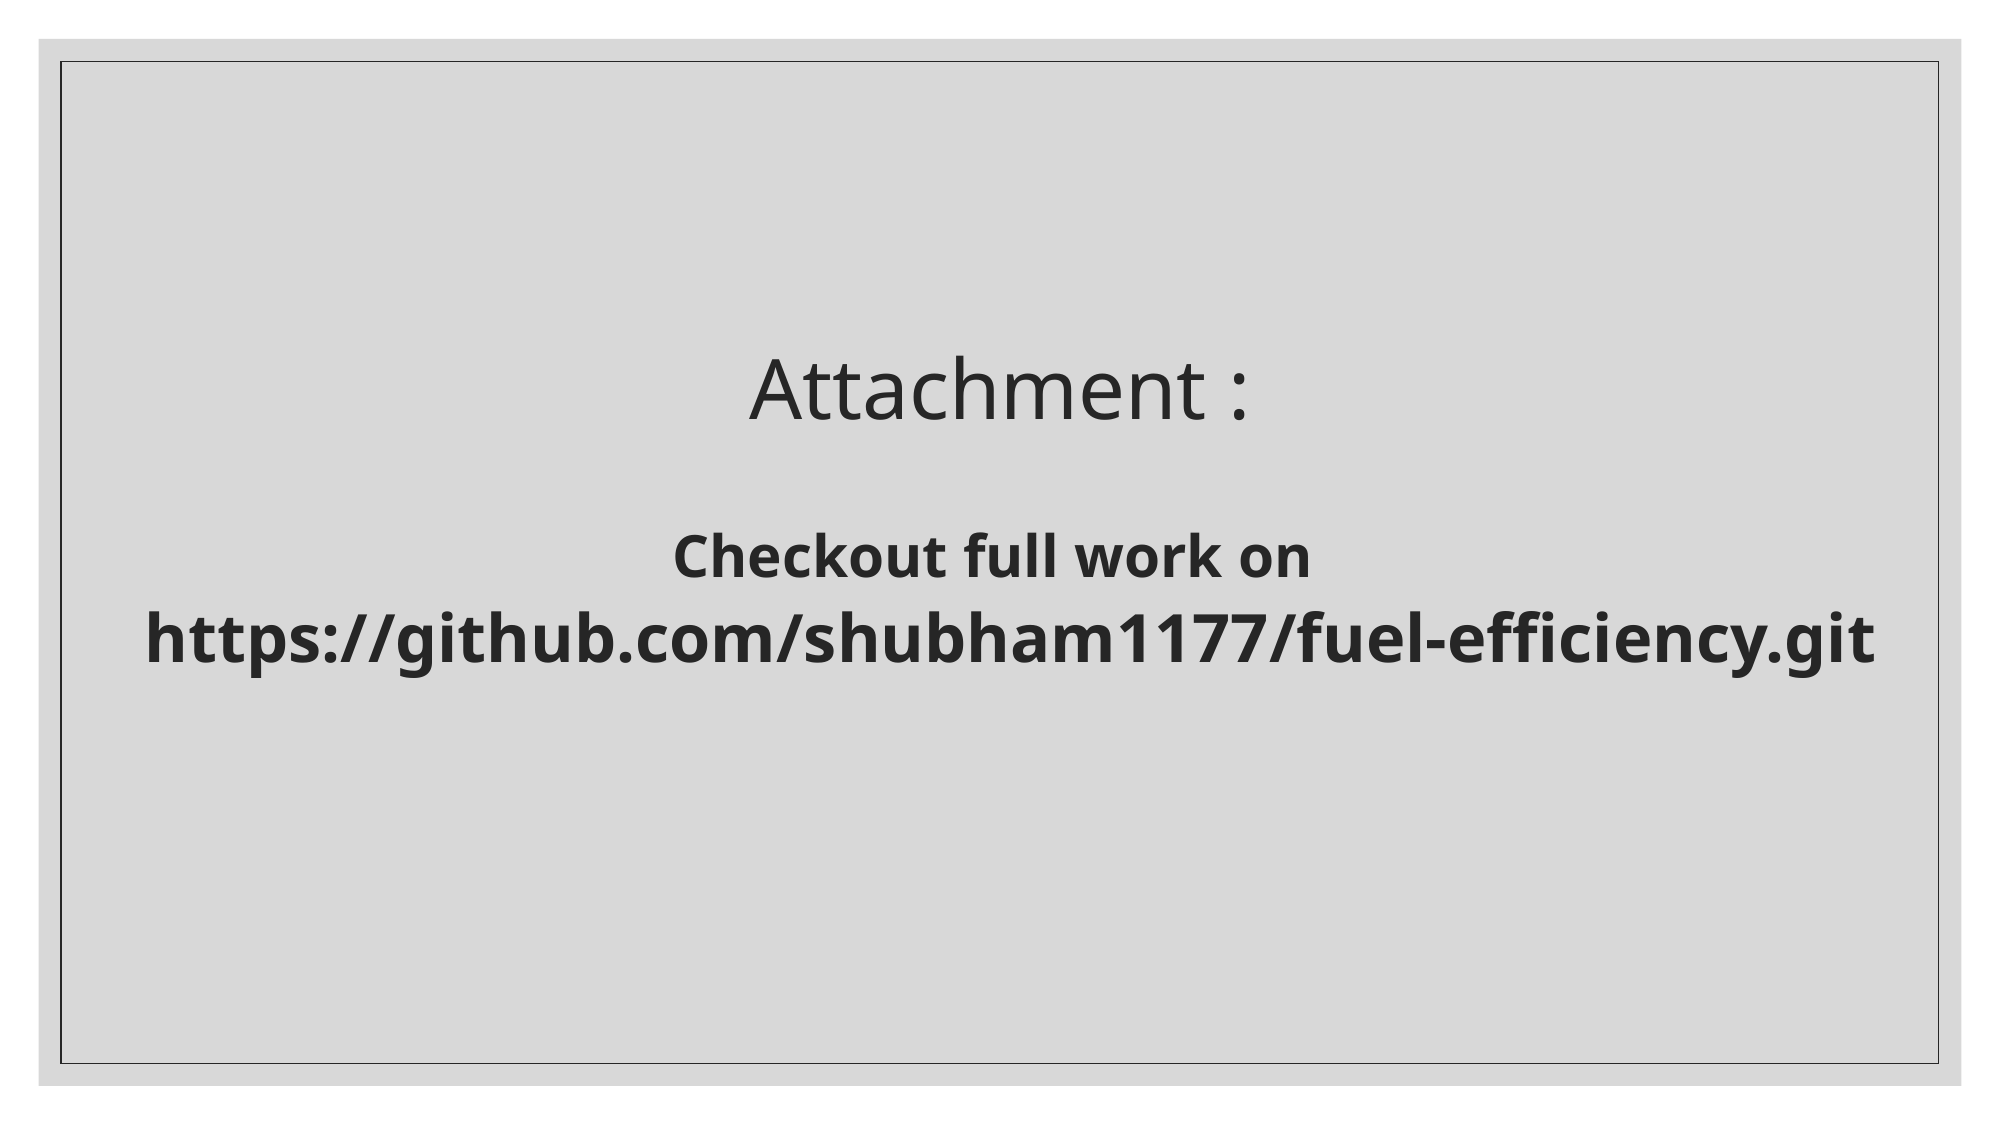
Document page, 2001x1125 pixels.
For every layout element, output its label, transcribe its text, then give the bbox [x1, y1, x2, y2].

title Attachment : Checkout full work on https://github.com/shubham1177/fuel-efficiency.git [61, 63, 1939, 1065]
